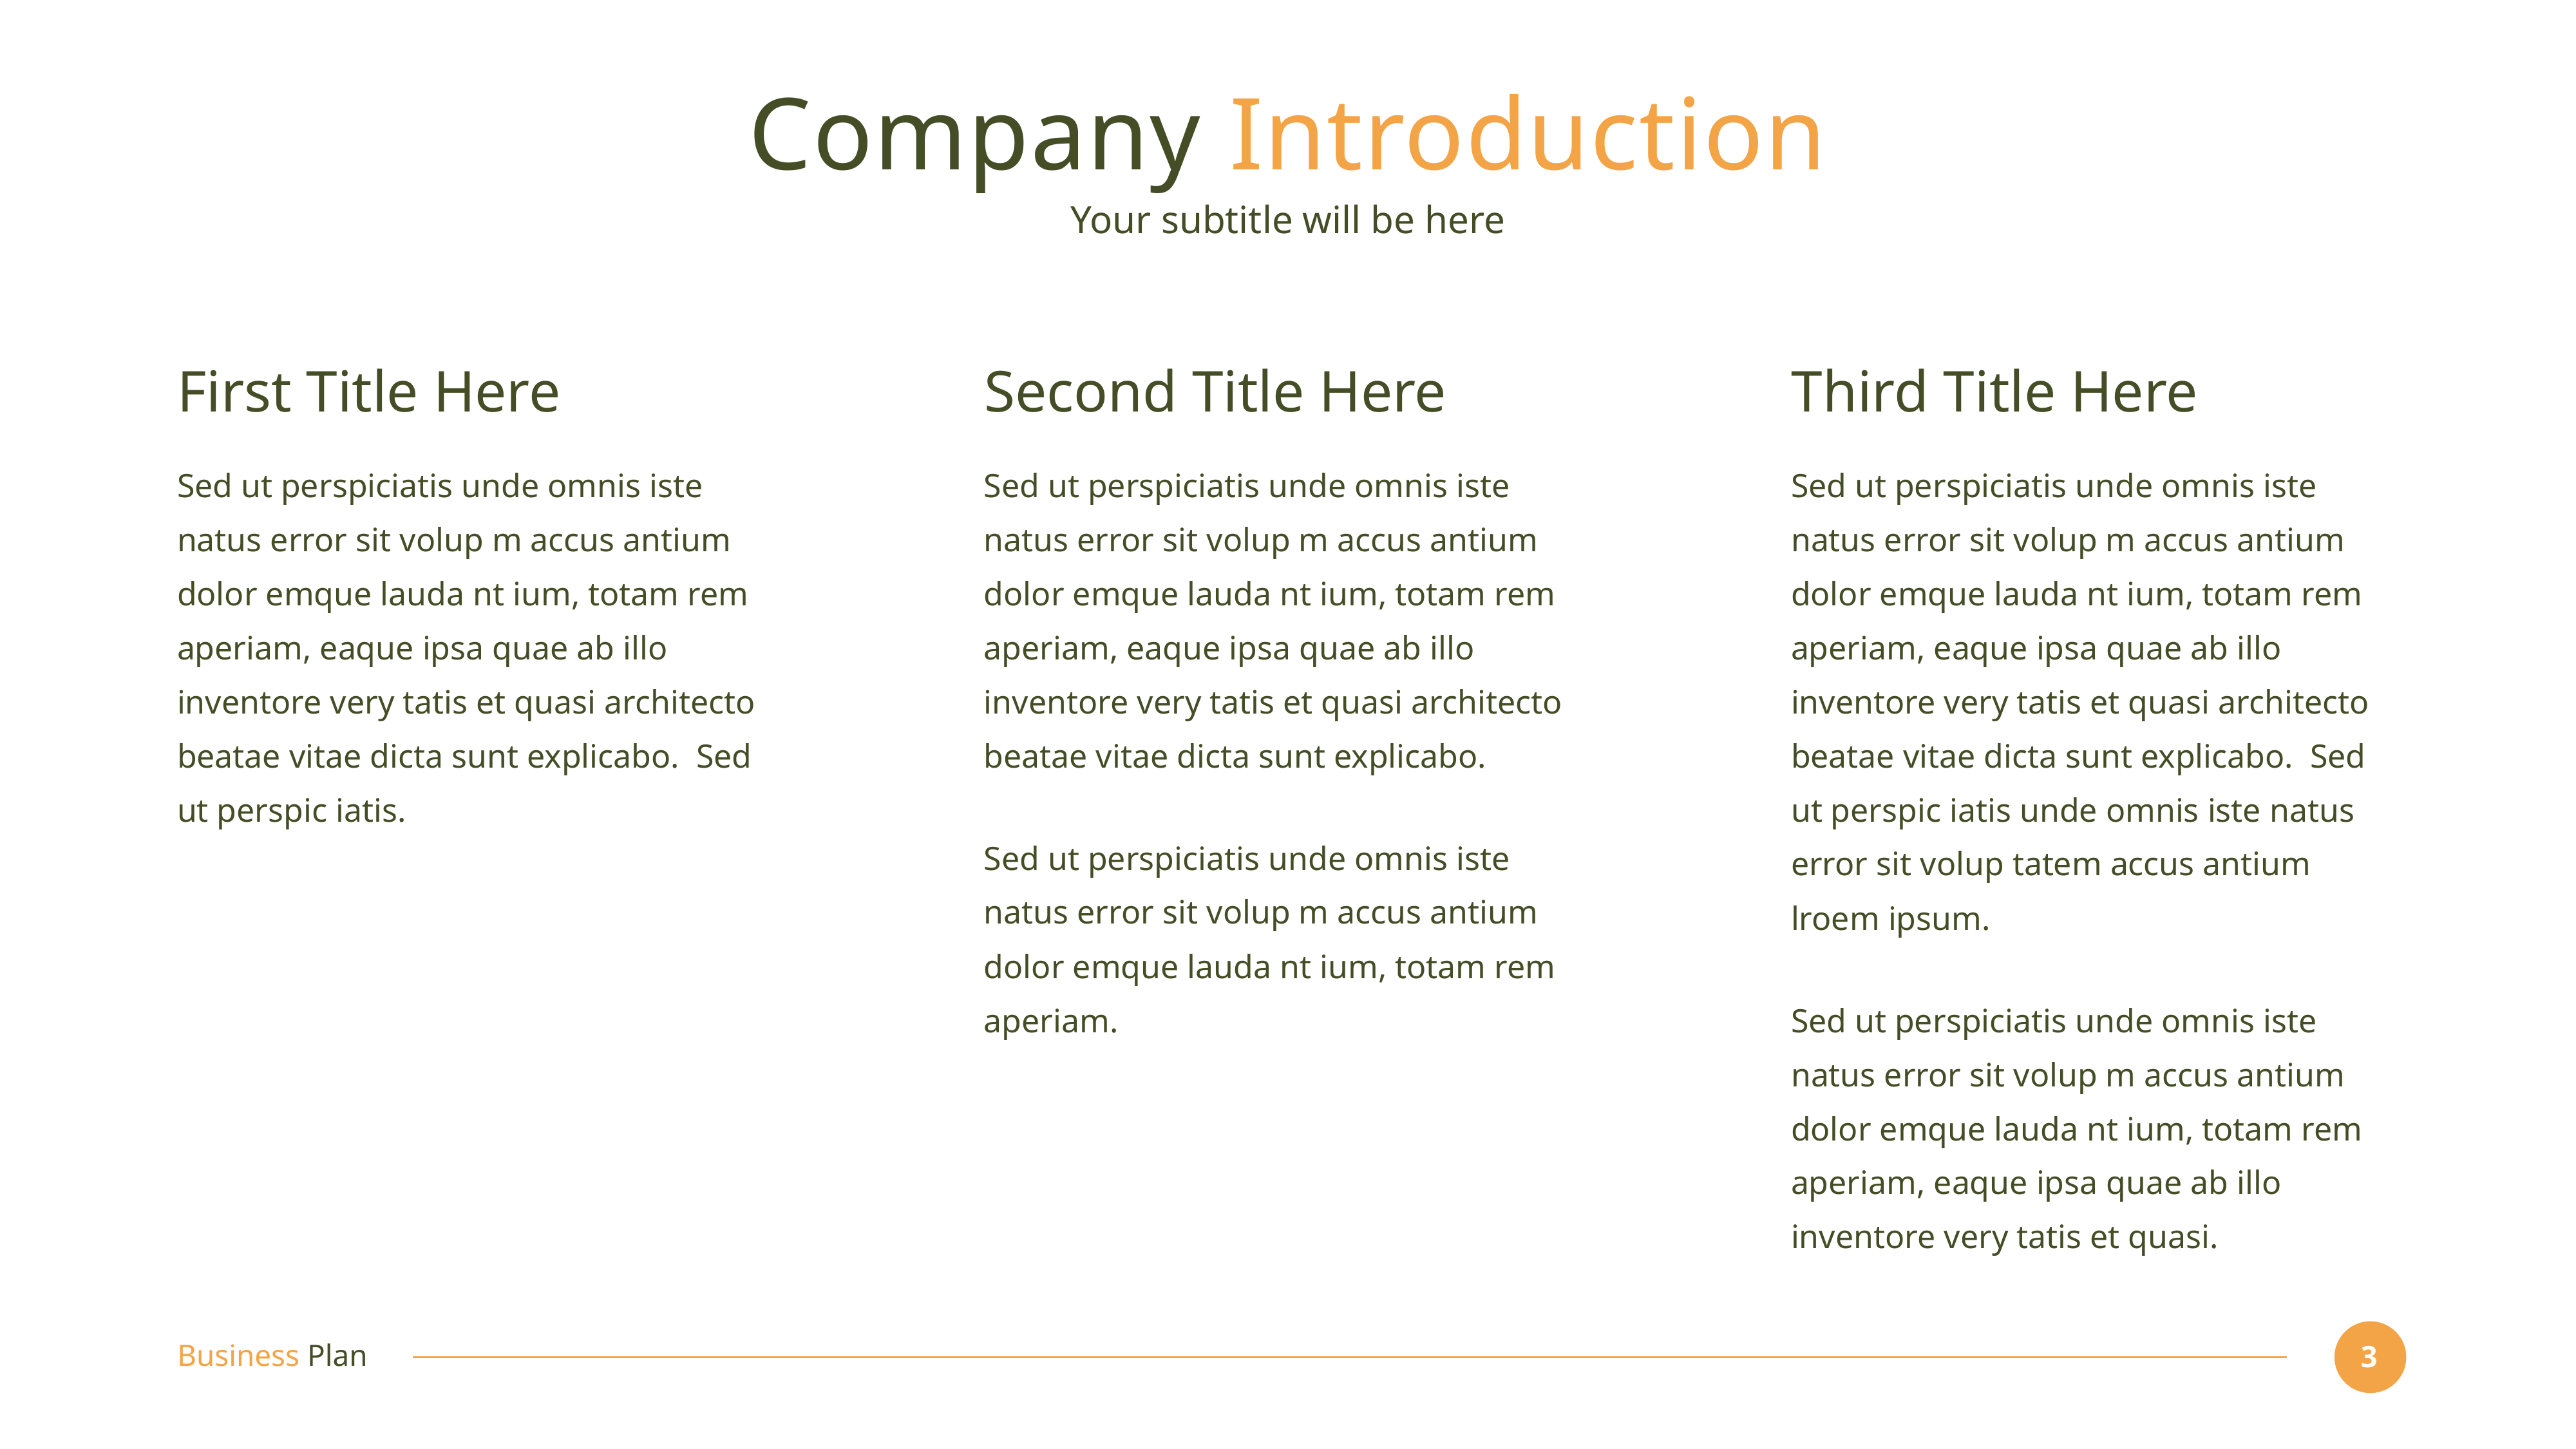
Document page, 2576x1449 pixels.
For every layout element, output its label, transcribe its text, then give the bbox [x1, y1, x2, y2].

text_box Sed ut perspiciatis unde omnis iste natus error sit volup m accus antium dolor emque lauda nt ium, totam rem aperiam, eaque ipsa quae ab illo inventore very tatis et quasi architecto beatae vitae dicta sunt explicabo. Sed ut perspiciatis unde omnis iste natus error sit volup m accus antium dolor emque lauda nt ium, totam rem aperiam. [983, 450, 1592, 1039]
text_box Sed ut perspiciatis unde omnis iste natus error sit volup m accus antium dolor emque lauda nt ium, totam rem aperiam, eaque ipsa quae ab illo inventore very tatis et quasi architecto beatae vitae dicta sunt explicabo. Sed ut perspic iatis unde omnis iste natus error sit volup tatem accus antium lroem ipsum. Sed ut perspiciatis unde omnis iste natus error sit volup m accus antium dolor emque lauda nt ium, totam rem aperiam, eaque ipsa quae ab illo inventore very tatis et quasi. [1791, 450, 2399, 1255]
title Company Introduction [177, 70, 2399, 193]
text_box Second Title Here [984, 355, 1592, 424]
list Your subtitle will be here [177, 196, 2399, 243]
text_box Third Title Here [1791, 355, 2399, 424]
text_box Sed ut perspiciatis unde omnis iste natus error sit volup m accus antium dolor emque lauda nt ium, totam rem aperiam, eaque ipsa quae ab illo inventore very tatis et quasi architecto beatae vitae dicta sunt explicabo. Sed ut perspic iatis. [176, 450, 785, 829]
text_box First Title Here [177, 355, 785, 424]
